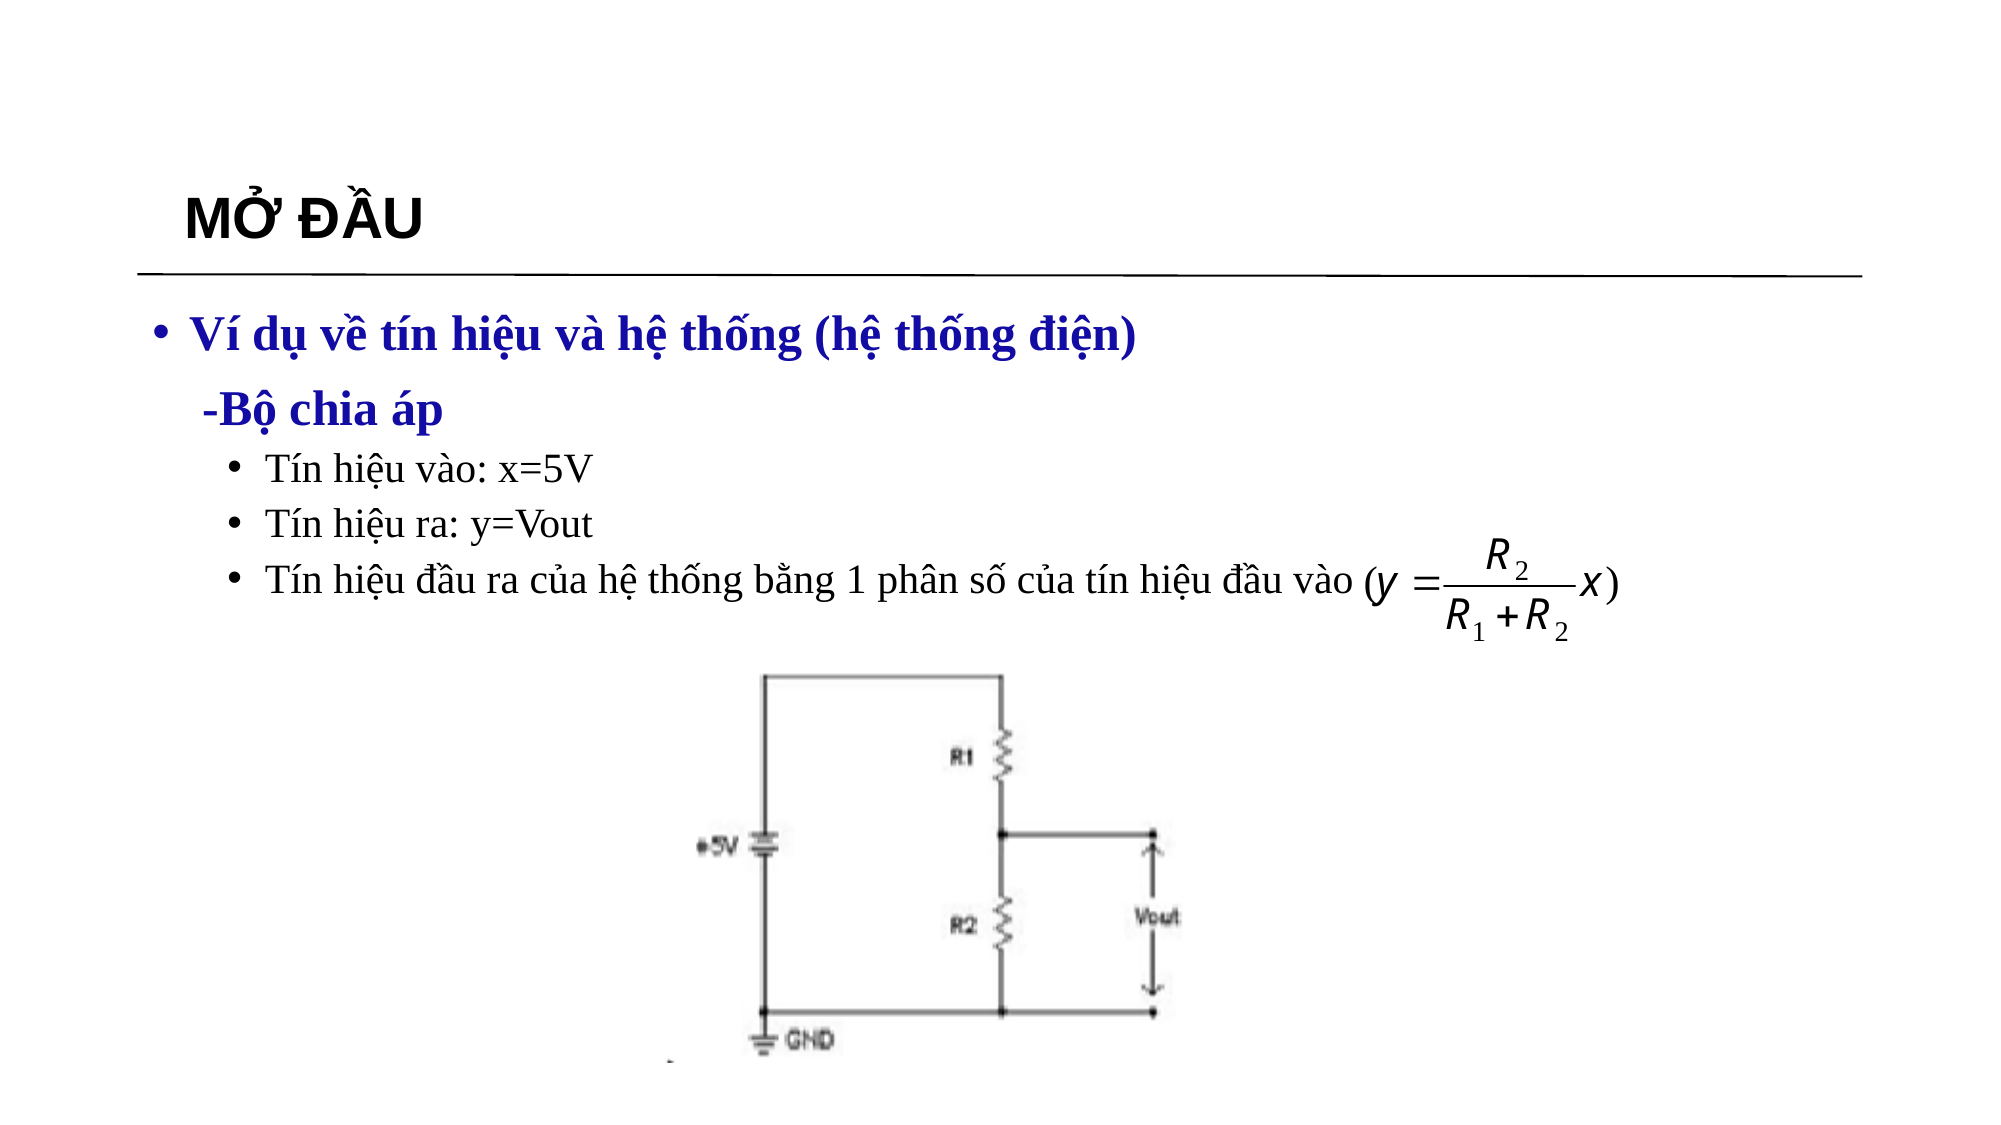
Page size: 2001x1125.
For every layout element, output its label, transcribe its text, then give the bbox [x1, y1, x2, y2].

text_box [1357, 528, 1626, 650]
text_box MỞ ĐẦU [169, 163, 1848, 274]
list Ví dụ về tín hiệu và hệ thống (hệ thống điện) -Bộ chia áp Tín hiệu vào: x=5V Tín hiệu ra: y=Vout Tín hiệu đầu ra của hệ thống bằng 1 phân số của tín hiệu đầu vào [137, 299, 1863, 1014]
picture [651, 638, 1272, 1063]
title [137, 59, 1863, 274]
